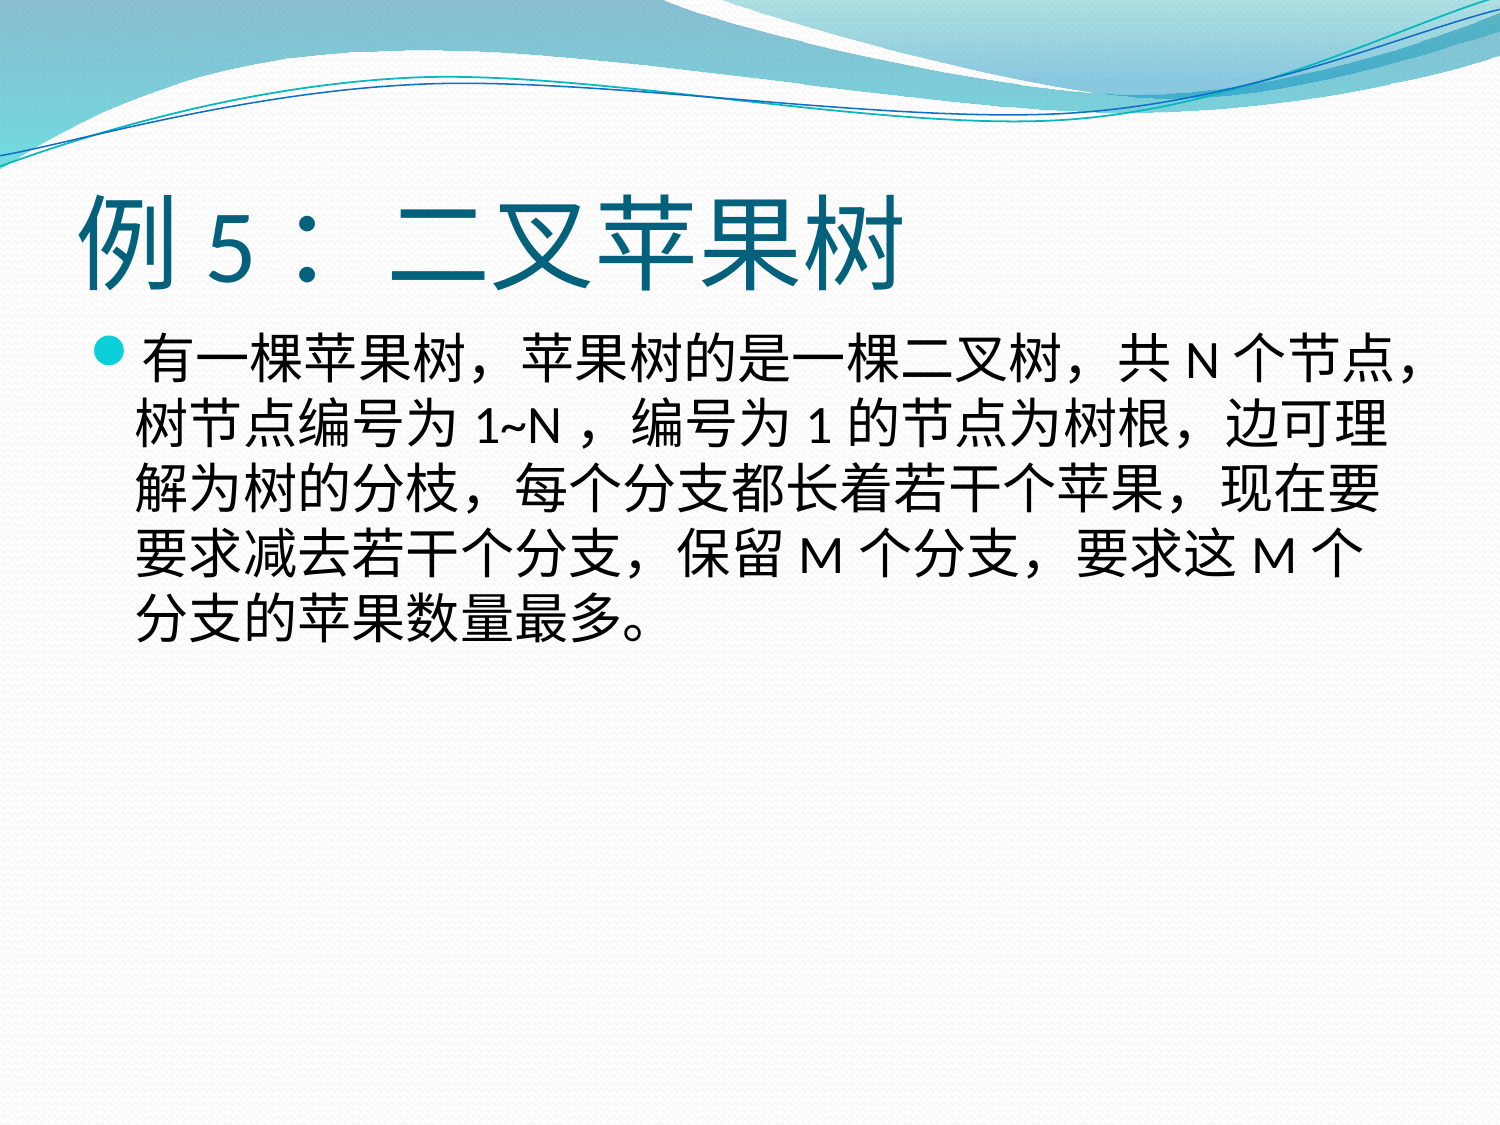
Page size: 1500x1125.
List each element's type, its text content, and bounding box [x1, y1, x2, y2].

title 例5：二叉苹果树 [75, 115, 1425, 303]
list 有一棵苹果树，苹果树的是一棵二叉树，共N个节点，树节点编号为1~N，编号为1的节点为树根，边可理解为树的分枝，每个分支都长着若干个苹果，现在要要求减去若干个分支，保留M个分支，要求这M个分支的苹果数量最多。 [75, 317, 1425, 1038]
